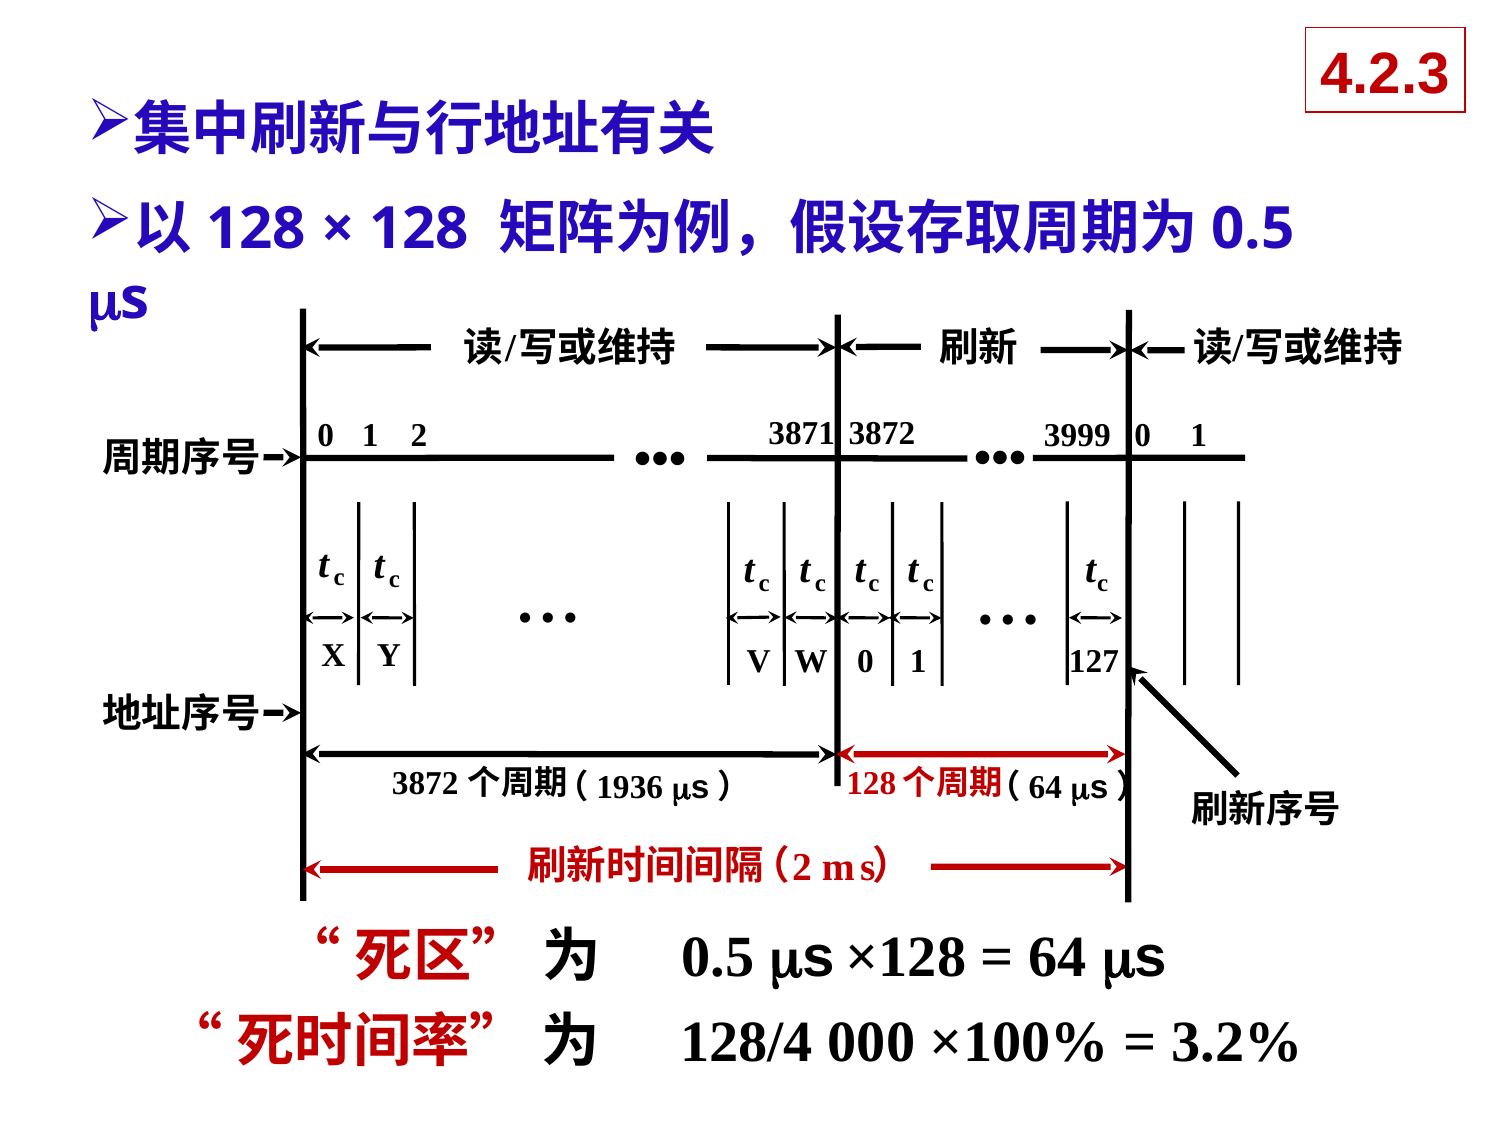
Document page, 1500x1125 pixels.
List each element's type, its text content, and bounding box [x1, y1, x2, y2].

text_box “死区” 为 0.5 s ×128 = 64 s [267, 910, 1456, 996]
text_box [100, 308, 1405, 903]
text_box 4.2.3 [1305, 27, 1466, 113]
text_box “死时间率” 为 128/4 000 ×100% = 3.2% [149, 996, 1413, 1081]
text_box 集中刷新与行地址有关 以128 × 128 矩阵为例，假设存取周期为0.5 s [72, 84, 1340, 280]
